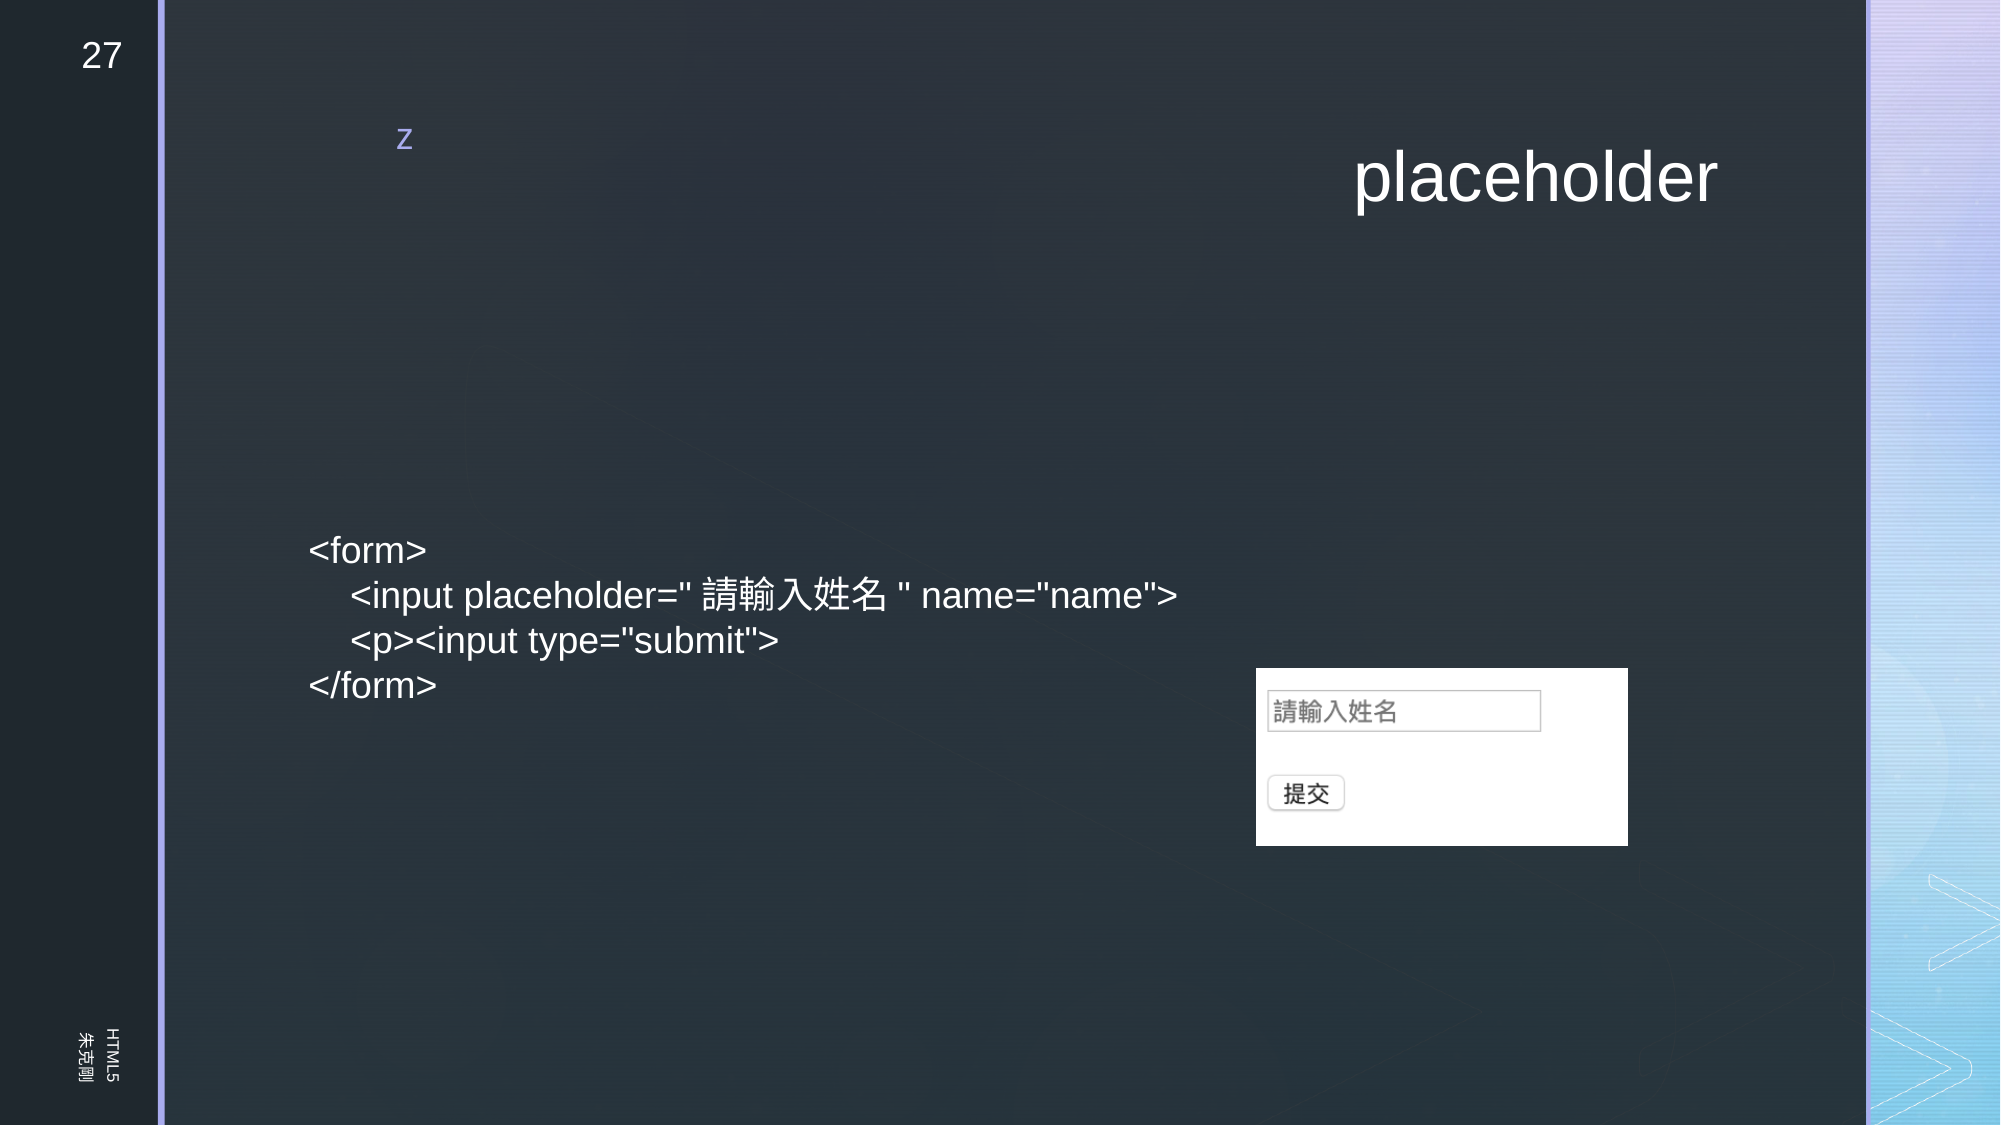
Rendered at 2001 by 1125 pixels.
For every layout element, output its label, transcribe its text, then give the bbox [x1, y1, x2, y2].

slide_number 朱克剛 [70, 661, 101, 1098]
picture [1256, 668, 1628, 847]
slide_number 27 [25, 26, 131, 80]
text_box <form> <input placeholder="請輸入姓名" name="name"> <p><input type="submit"> </form> [293, 518, 1294, 714]
footer HTML5 [101, 132, 131, 1098]
title placeholder [428, 132, 1734, 310]
picture [1871, 0, 2001, 1125]
